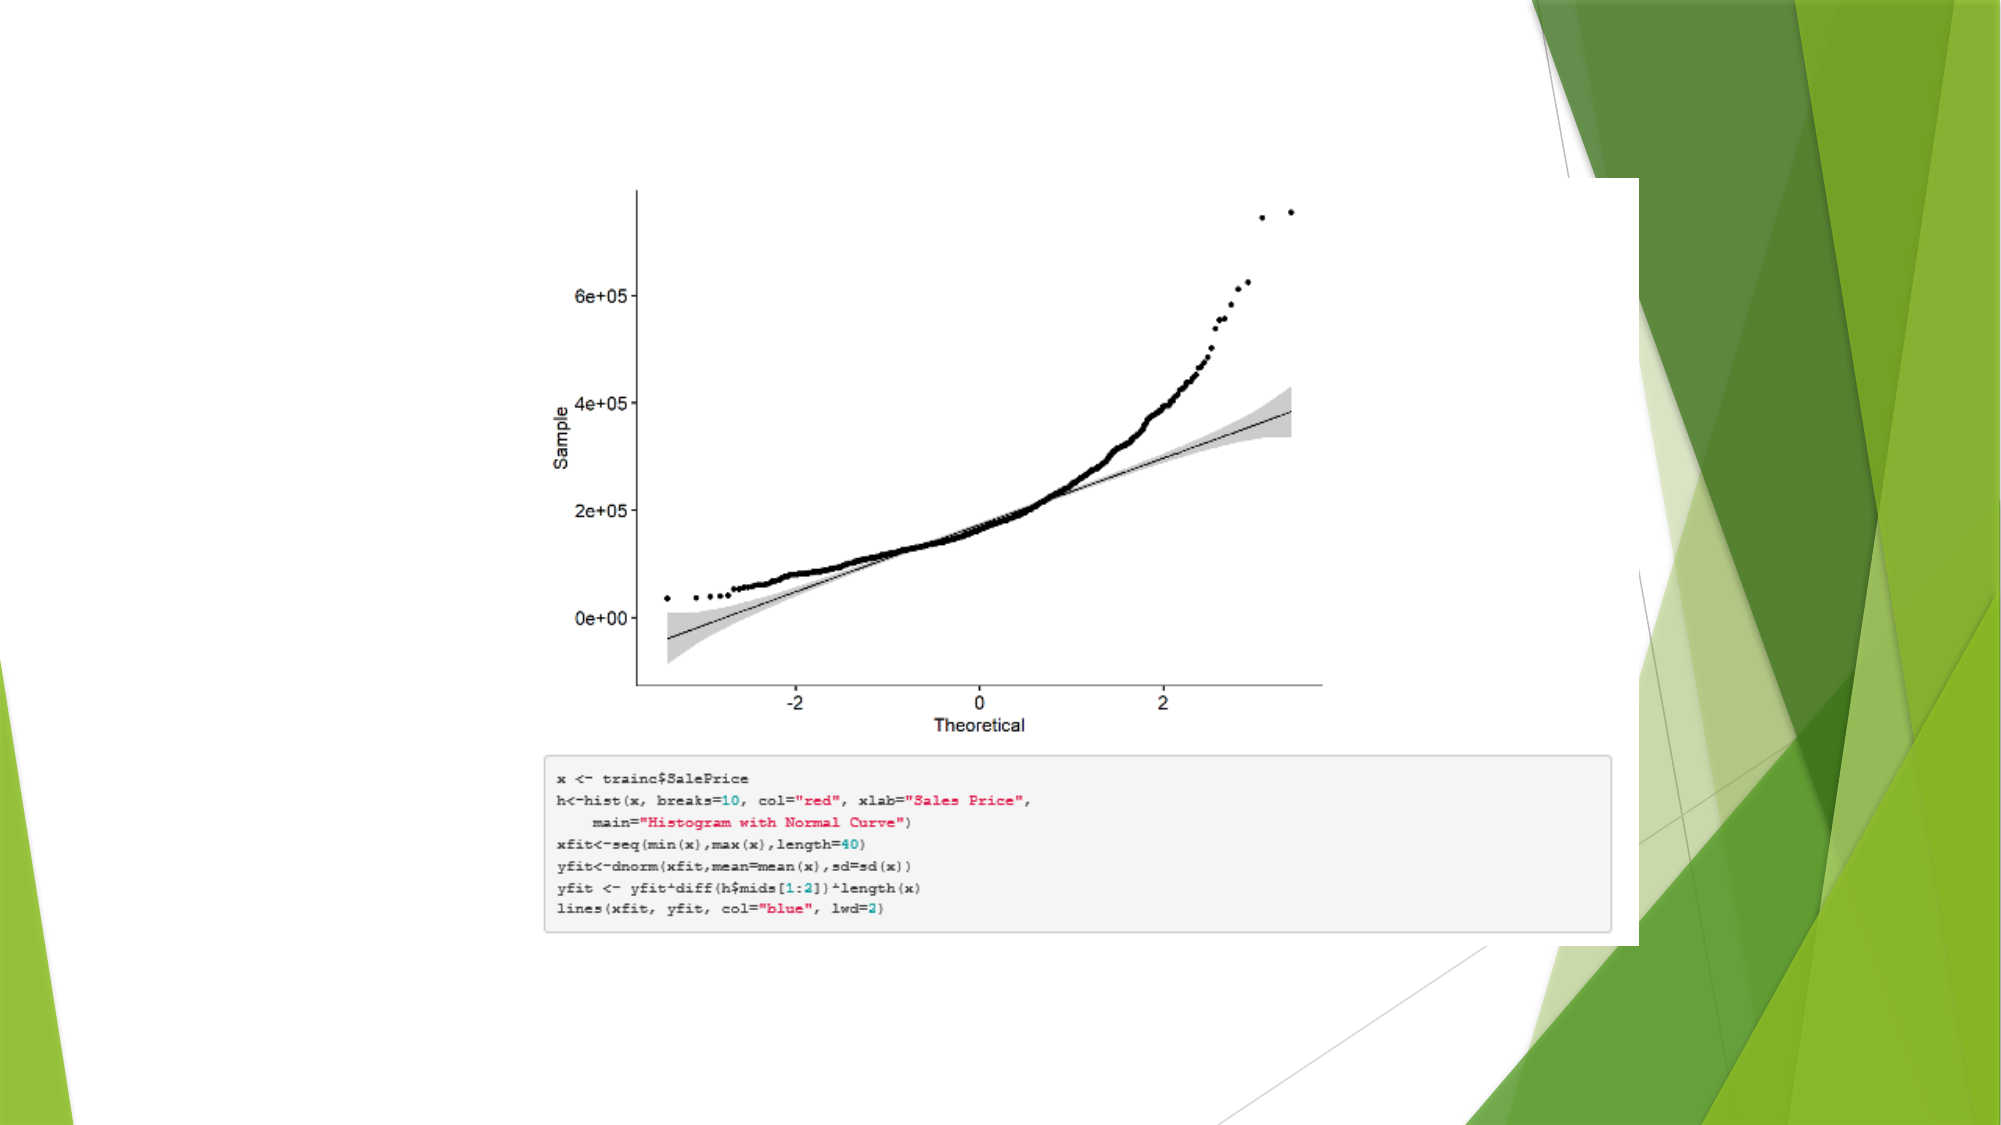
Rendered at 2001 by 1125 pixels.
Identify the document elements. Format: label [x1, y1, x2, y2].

picture [361, 178, 1639, 947]
